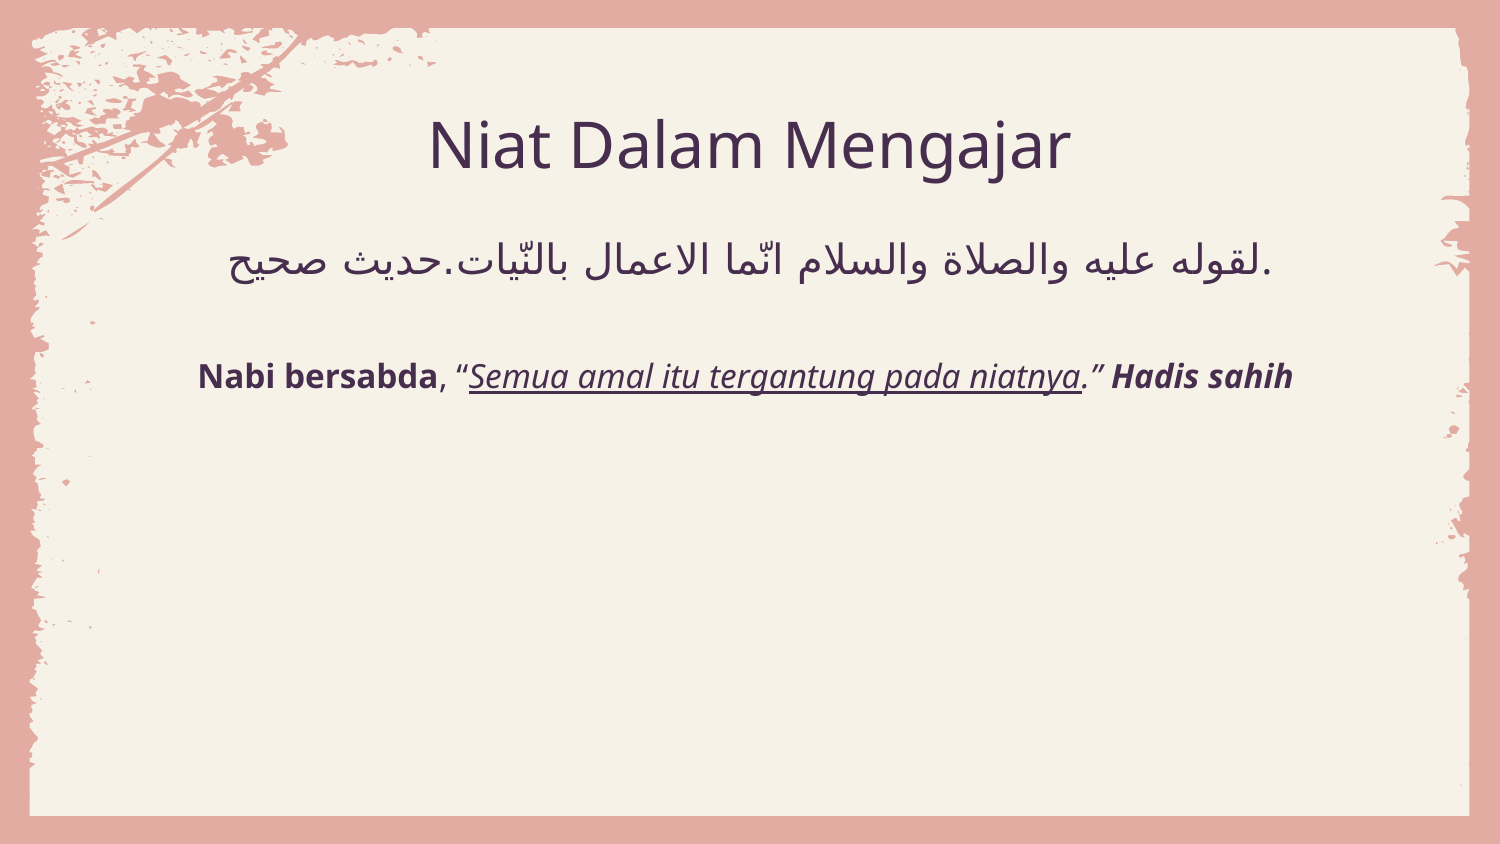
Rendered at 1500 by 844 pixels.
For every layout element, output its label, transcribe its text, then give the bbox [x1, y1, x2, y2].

title Niat Dalam Mengajar [118, 88, 1382, 183]
subtitle لقوله عليه والصلاة والسلام انّما الاعمال بالنّيات.حديث صحيح. Nabi bersabda, “Semua amal itu tergantung pada niatnya.” Hadis sahih [118, 217, 1382, 410]
